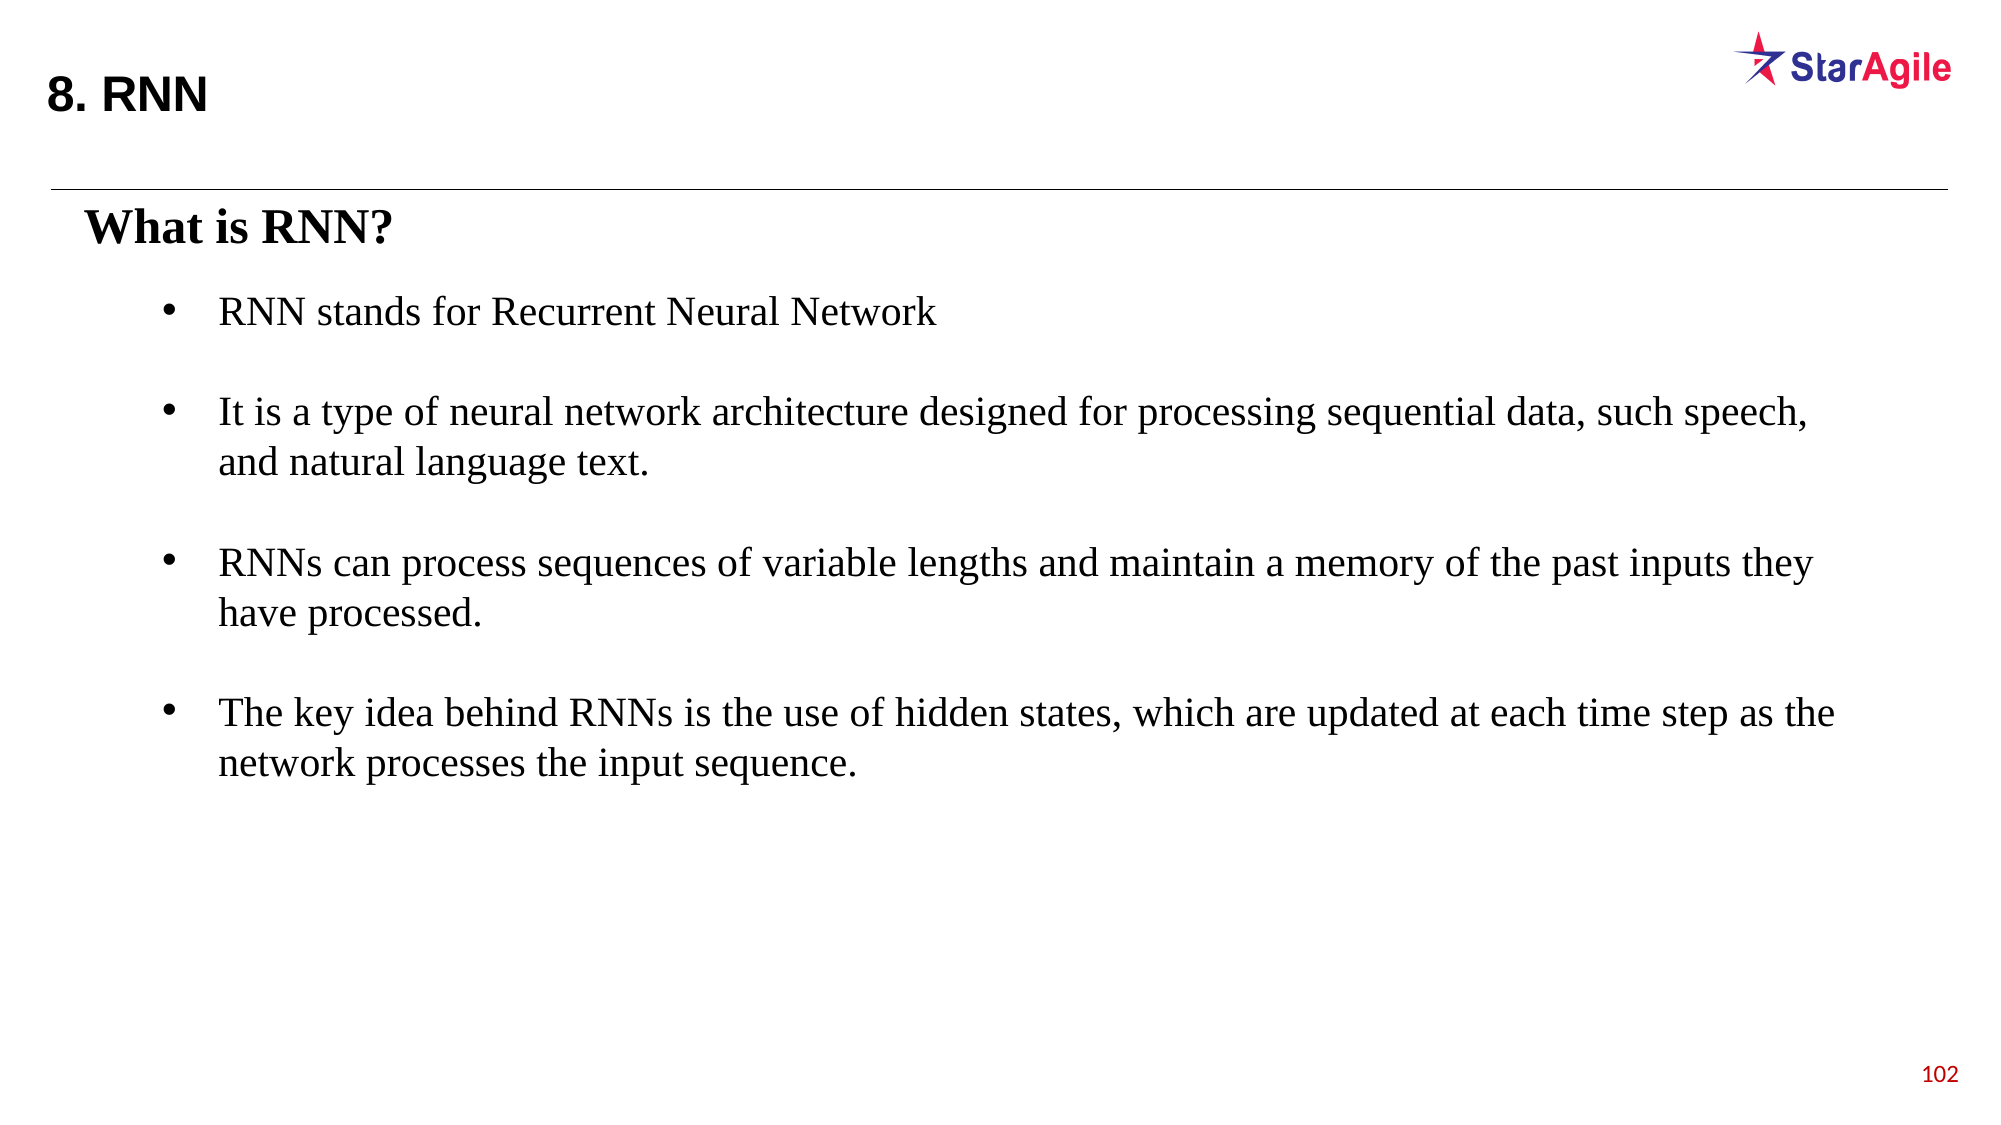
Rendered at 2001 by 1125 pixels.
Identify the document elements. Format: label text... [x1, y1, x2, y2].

text_box What is RNN? [9, 186, 1952, 262]
text_box RNN stands for Recurrent Neural Network It is a type of neural network architecture designed for processing sequential data, such speech, and natural language text. RNNs can process sequences of variable lengths and maintain a memory of the past inputs they have processed. The key idea behind RNNs is the use of hidden states, which are updated at each time step as the network processes the input sequence. [147, 276, 1882, 842]
picture [1725, 29, 1959, 91]
text_box 8. RNN [30, 54, 224, 130]
